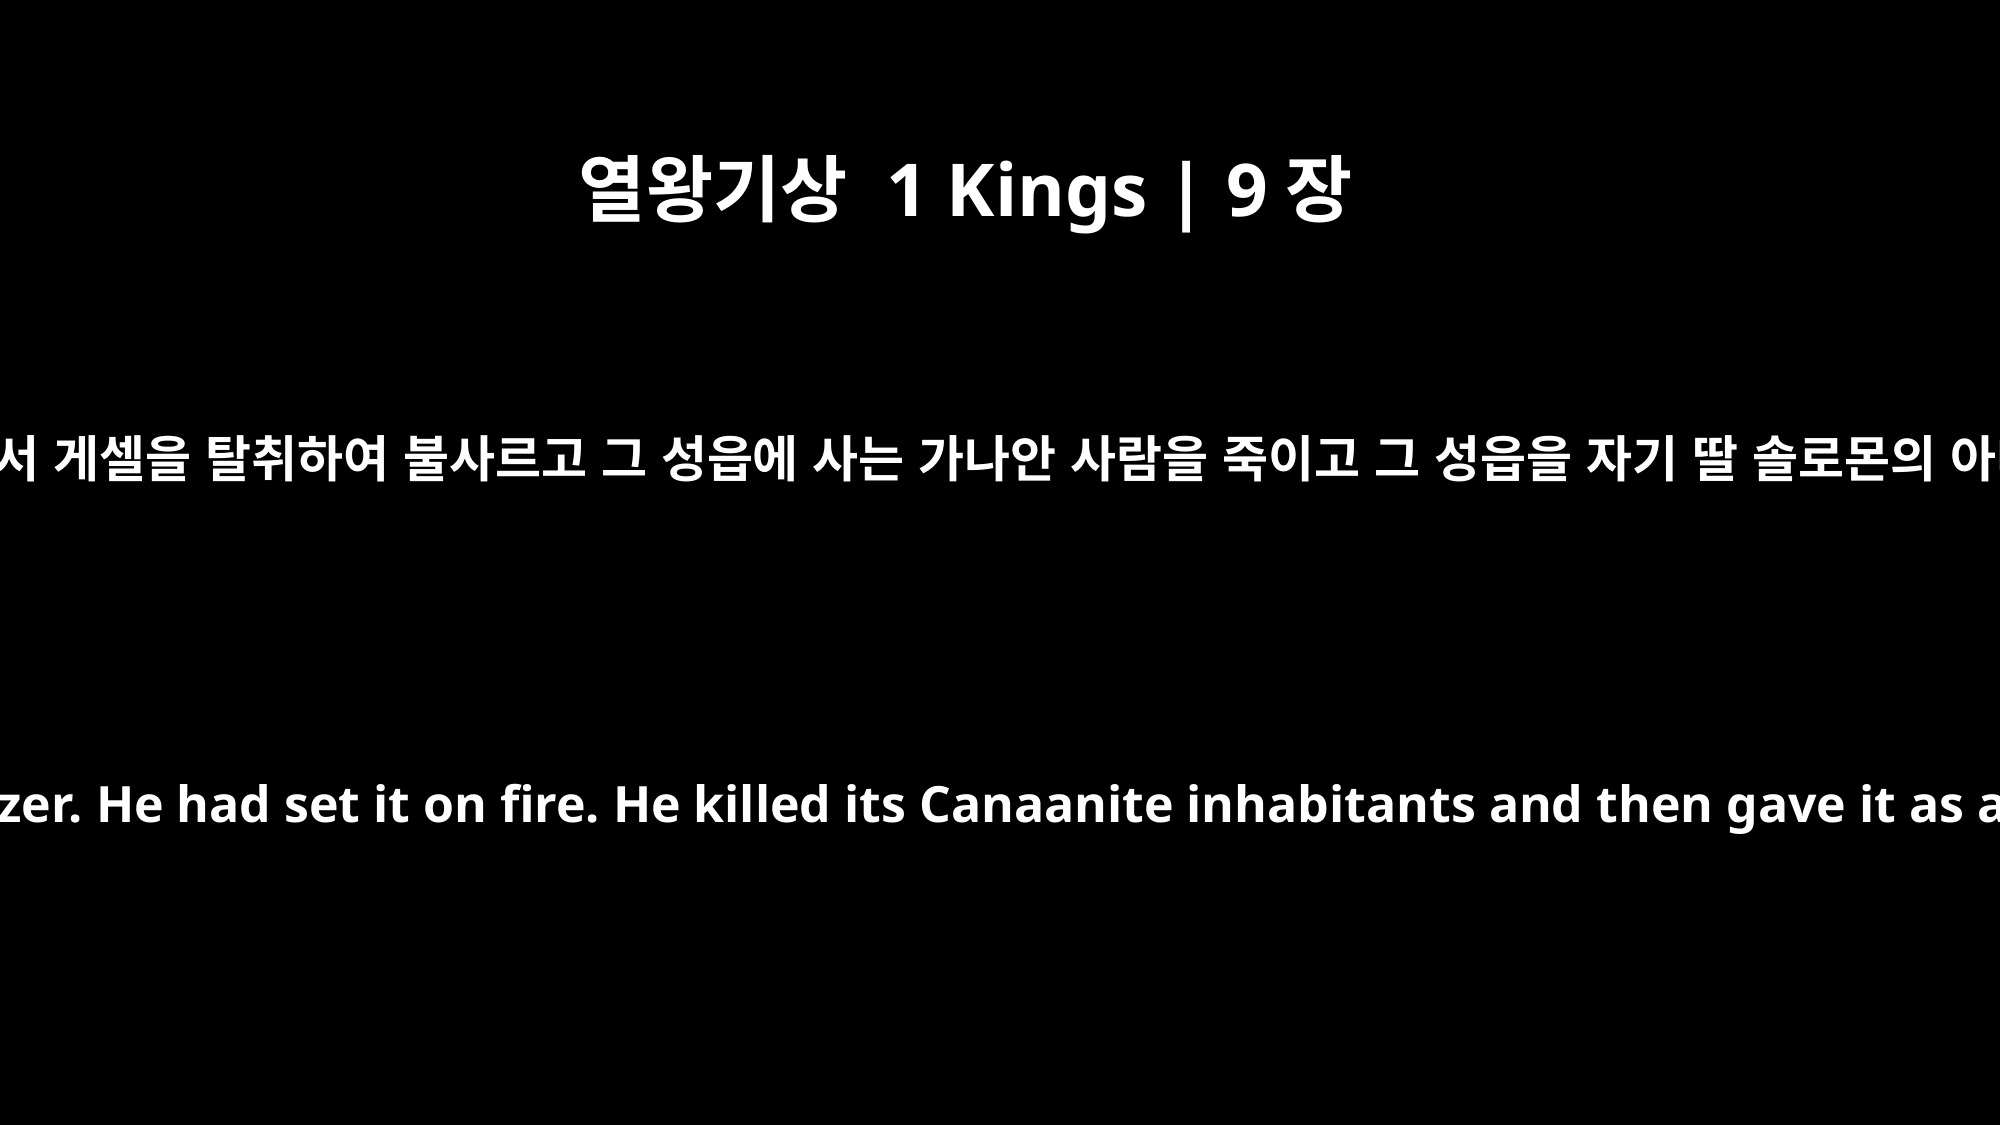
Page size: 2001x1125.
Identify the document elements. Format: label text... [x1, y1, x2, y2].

text_box 열왕기상 1 Kings | 9장 [564, 136, 1368, 239]
text_box 16 전에 애굽 왕 바로가 올라와서 게셀을 탈취하여 불사르고 그 성읍에 사는 가나안 사람을 죽이고 그 성읍을 자기 딸 솔로몬의 아내에게 예물로 주었더니 [0, 359, 2000, 495]
text_box (Pharaoh king of Egypt had attacked and captured Gezer. He had set it on fire. He killed its Canaanite inhabitants and then gave it as a wedding gift to his daughter, Solomon's wife. [0, 764, 2000, 840]
